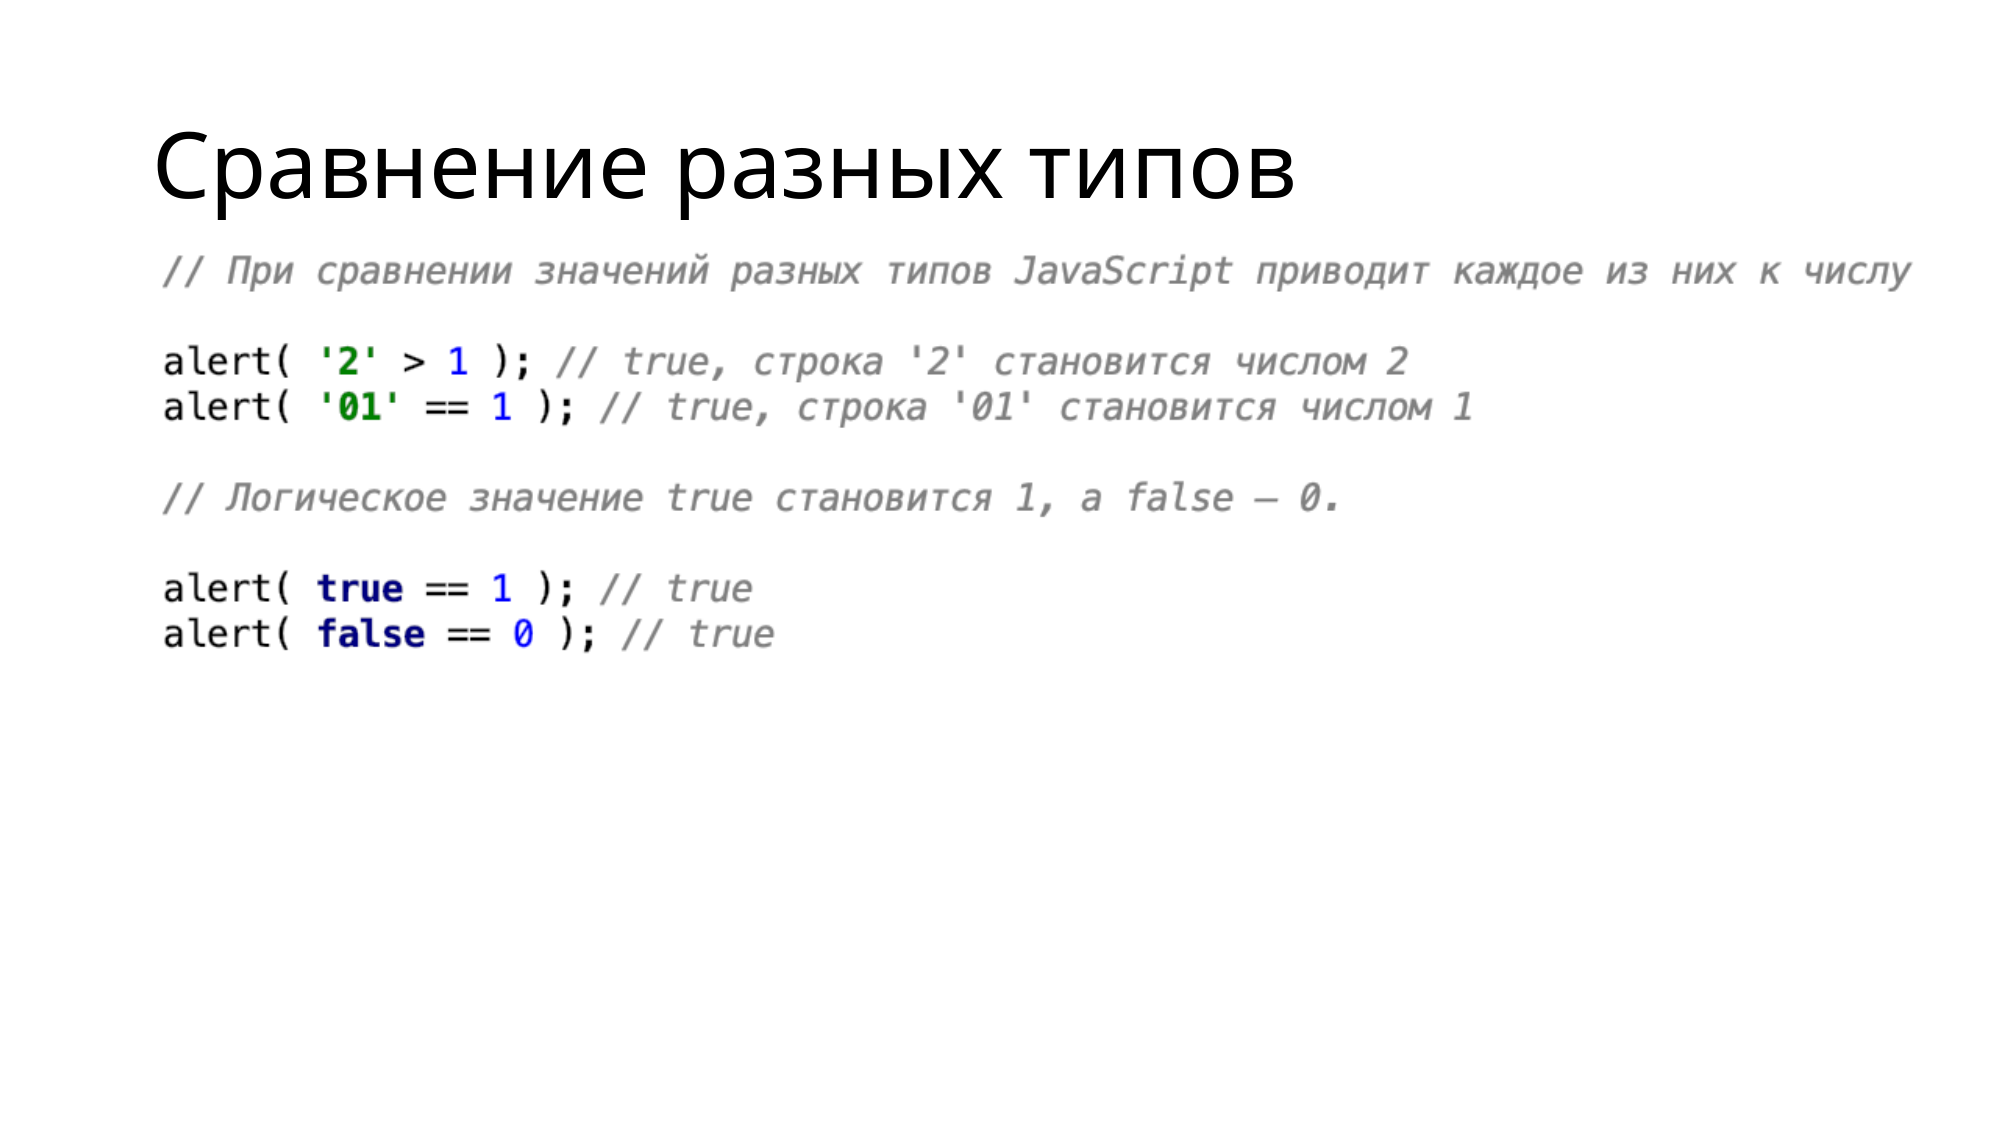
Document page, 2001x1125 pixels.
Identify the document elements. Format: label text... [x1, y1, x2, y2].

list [152, 248, 1921, 680]
title Сравнение разных типов [137, 59, 1863, 278]
